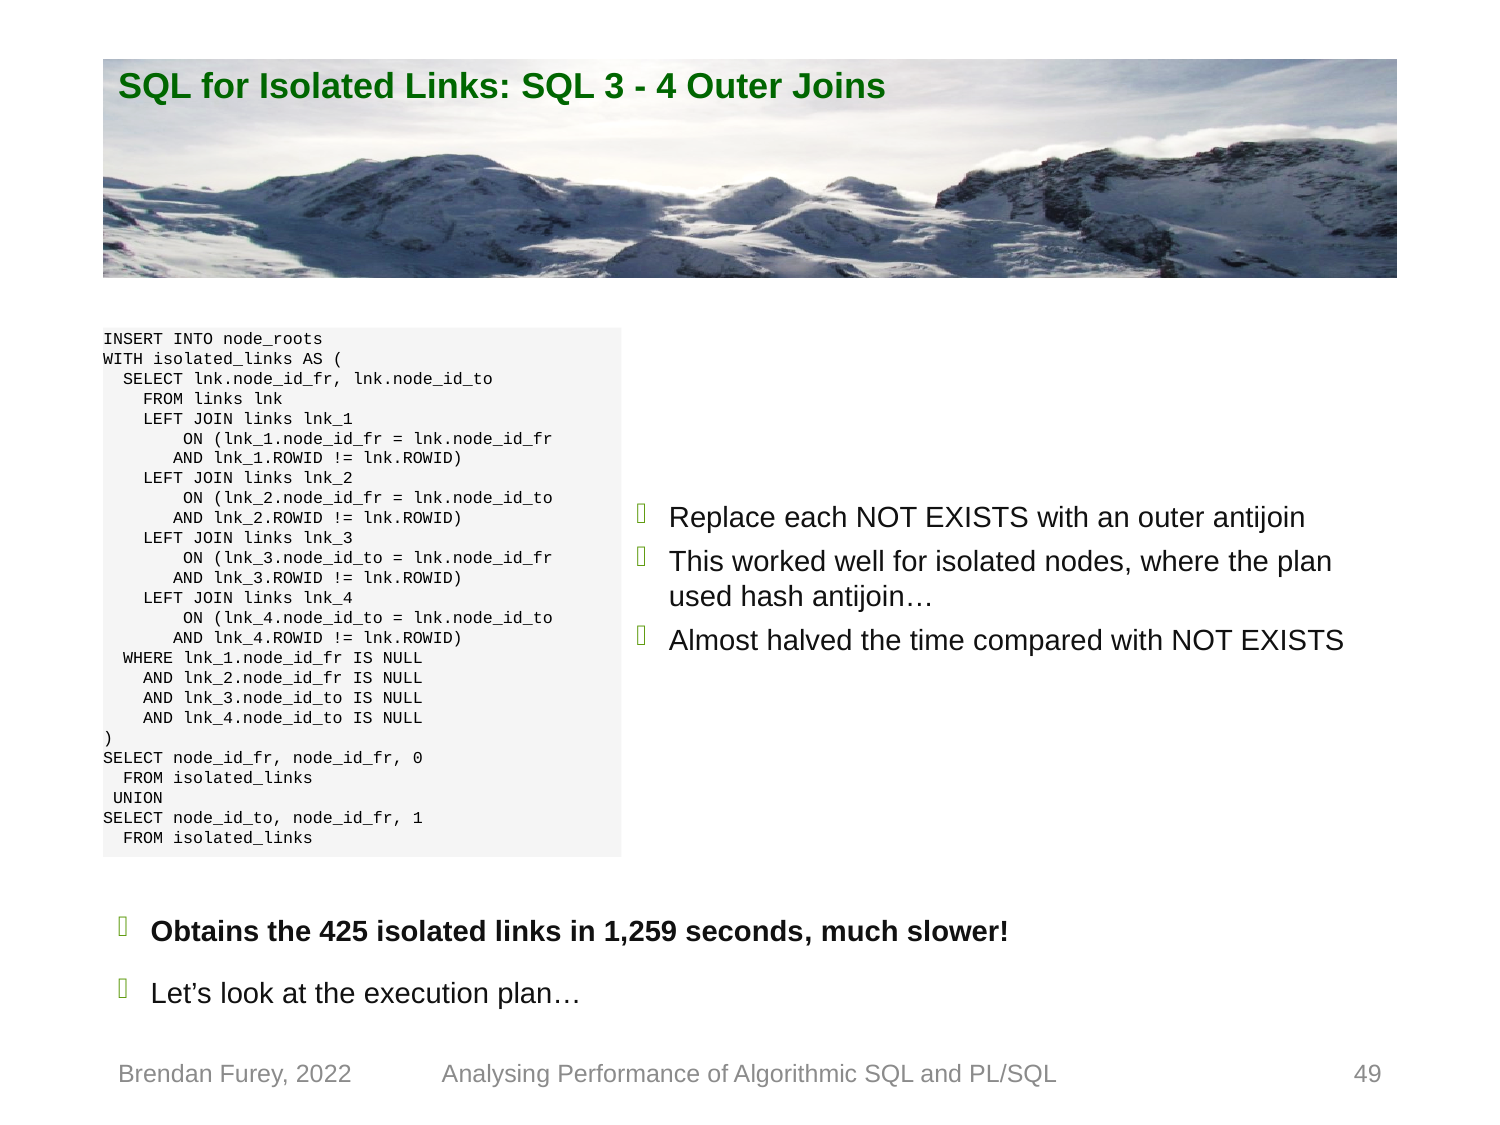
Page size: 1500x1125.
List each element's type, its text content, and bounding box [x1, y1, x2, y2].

text_box INSERT INTO node_roots WITH isolated_links AS ( SELECT lnk.node_id_fr, lnk.node_id_to FROM links lnk LEFT JOIN links lnk_1 ON (lnk_1.node_id_fr = lnk.node_id_fr AND lnk_1.ROWID != lnk.ROWID) LEFT JOIN links lnk_2 ON (lnk_2.node_id_fr = lnk.node_id_to AND lnk_2.ROWID != lnk.ROWID) LEFT JOIN links lnk_3 ON (lnk_3.node_id_to = lnk.node_id_fr AND lnk_3.ROWID != lnk.ROWID) LEFT JOIN links lnk_4 ON (lnk_4.node_id_to = lnk.node_id_to AND lnk_4.ROWID != lnk.ROWID) WHERE lnk_1.node_id_fr IS NULL AND lnk_2.node_id_fr IS NULL AND lnk_3.node_id_to IS NULL AND lnk_4.node_id_to IS NULL ) SELECT node_id_fr, node_id_fr, 0 FROM isolated_links UNION SELECT node_id_to, node_id_fr, 1 FROM isolated_links [103, 327, 622, 857]
text_box Replace each NOT EXISTS with an outer antijoin This worked well for isolated nodes, where the plan used hash antijoin… Almost halved the time compared with NOT EXISTS [621, 491, 1397, 664]
slide_number Brendan Furey, 2022 [103, 1042, 365, 1103]
slide_number 49 [1206, 1042, 1397, 1103]
footer Analysing Performance of Algorithmic SQL and PL/SQL [365, 1042, 1135, 1103]
text_box Obtains the 425 isolated links in 1,259 seconds, much slower! [103, 905, 1397, 955]
text_box Let’s look at the execution plan… [103, 966, 1397, 1017]
title SQL for Isolated Links: SQL 3 - 4 Outer Joins [103, 59, 1397, 278]
